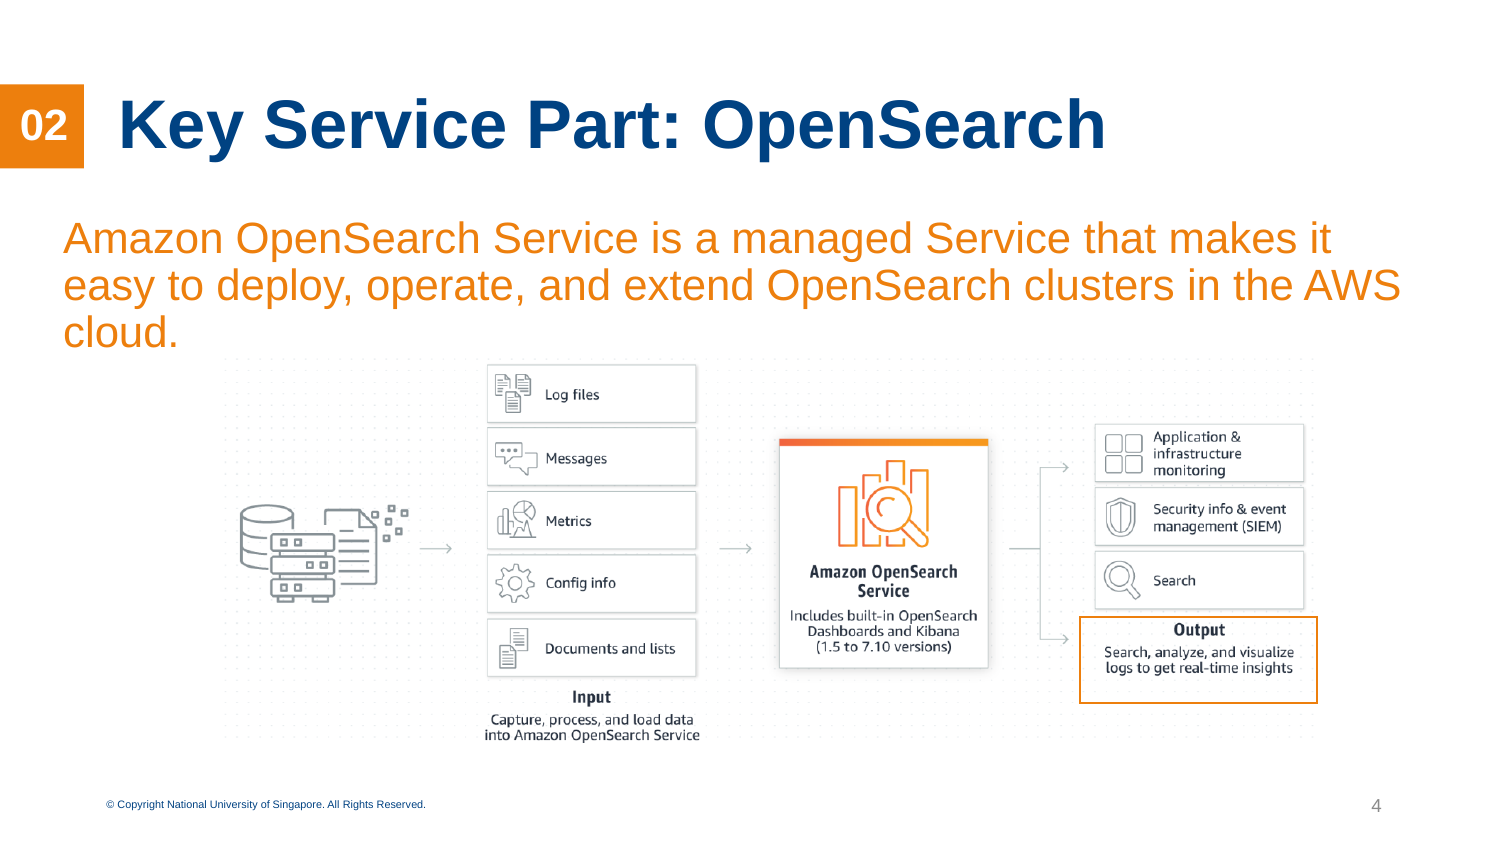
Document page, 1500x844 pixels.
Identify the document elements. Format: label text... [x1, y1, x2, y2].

slide_number 4 [1275, 782, 1397, 827]
picture [221, 356, 1318, 744]
list Amazon OpenSearch Service is a managed Service that makes it easy to deploy, operate, and extend OpenSearch clusters in the AWS cloud. [48, 207, 1452, 744]
title Key Service Part: OpenSearch [104, 44, 1397, 207]
text_box 02 [8, 44, 104, 208]
